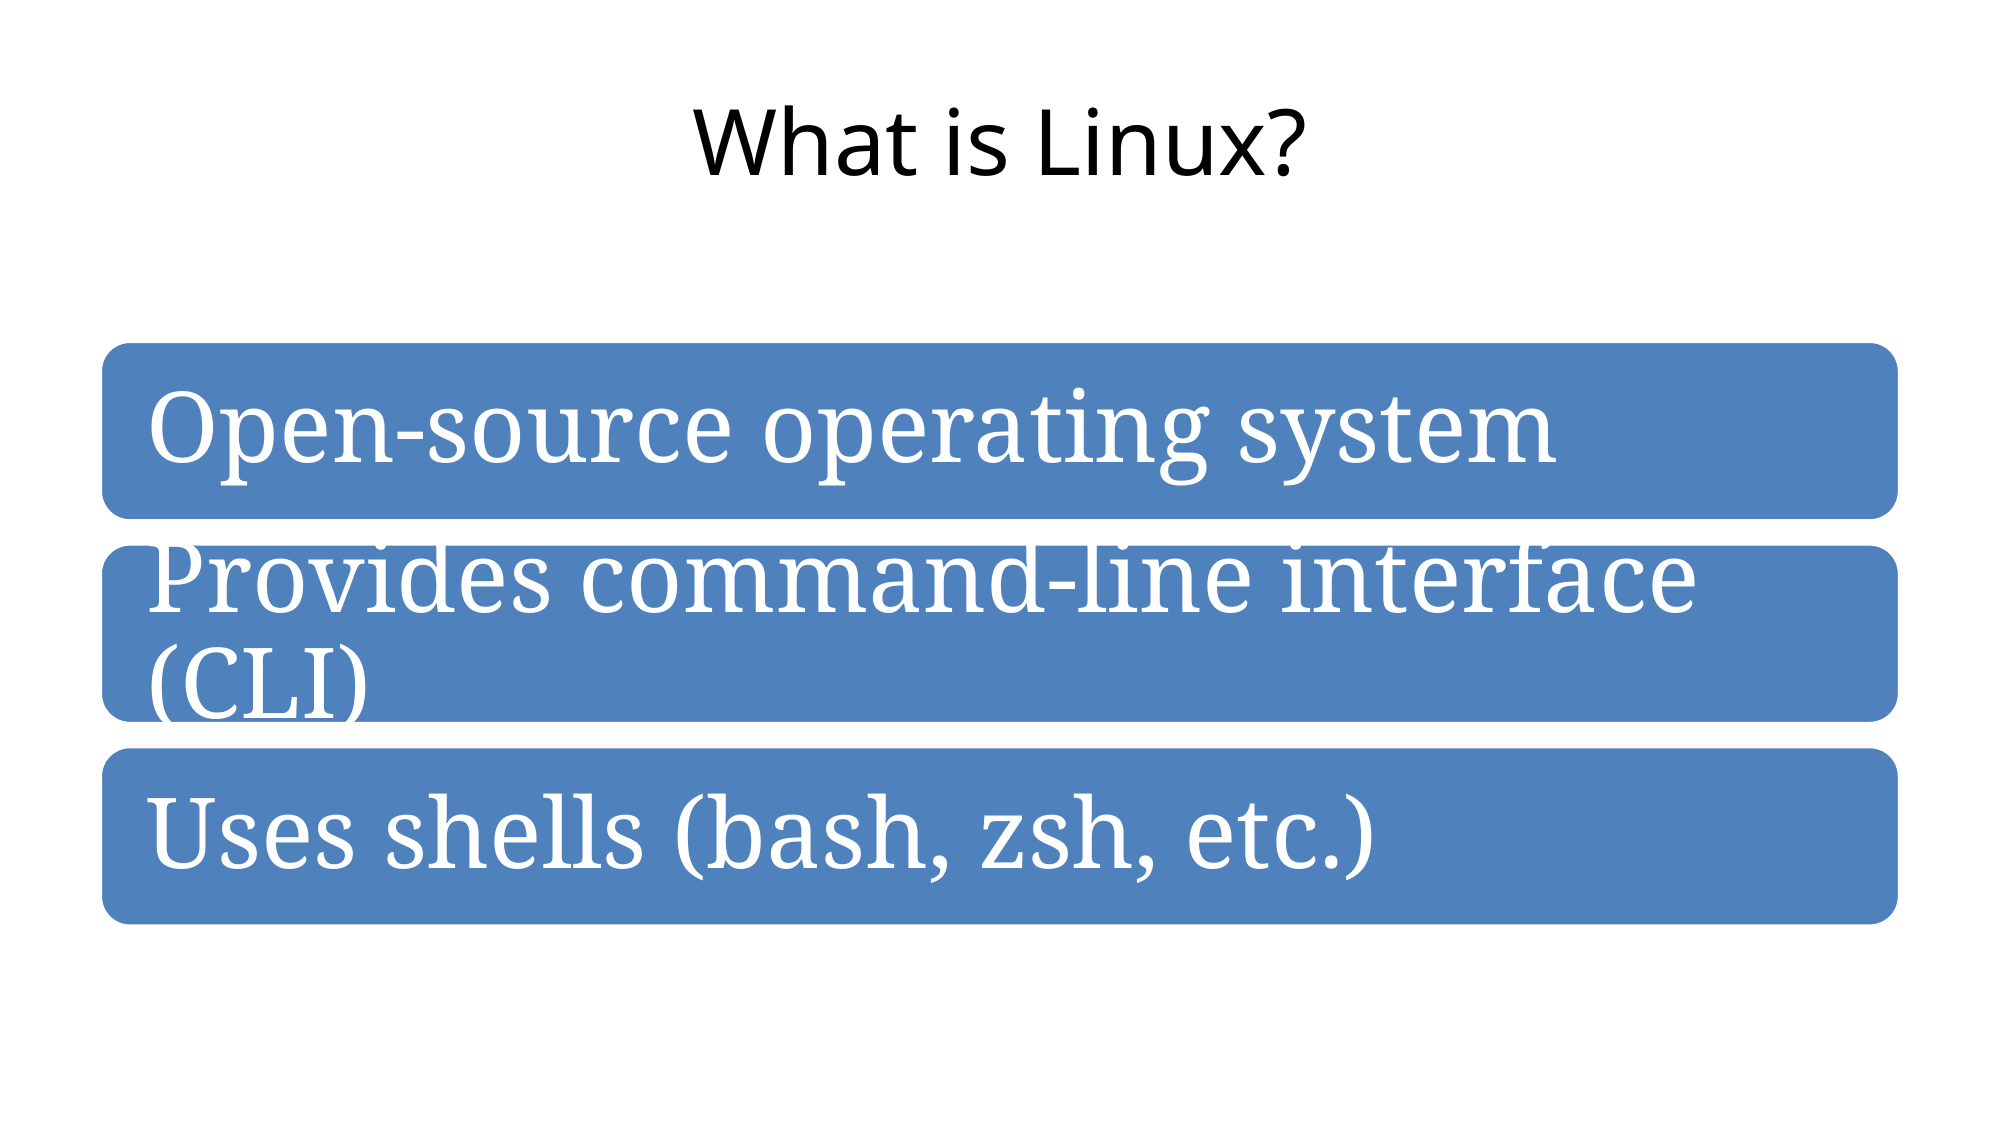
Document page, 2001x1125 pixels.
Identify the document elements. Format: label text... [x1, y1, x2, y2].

title What is Linux? [99, 45, 1900, 233]
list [99, 262, 1901, 1006]
